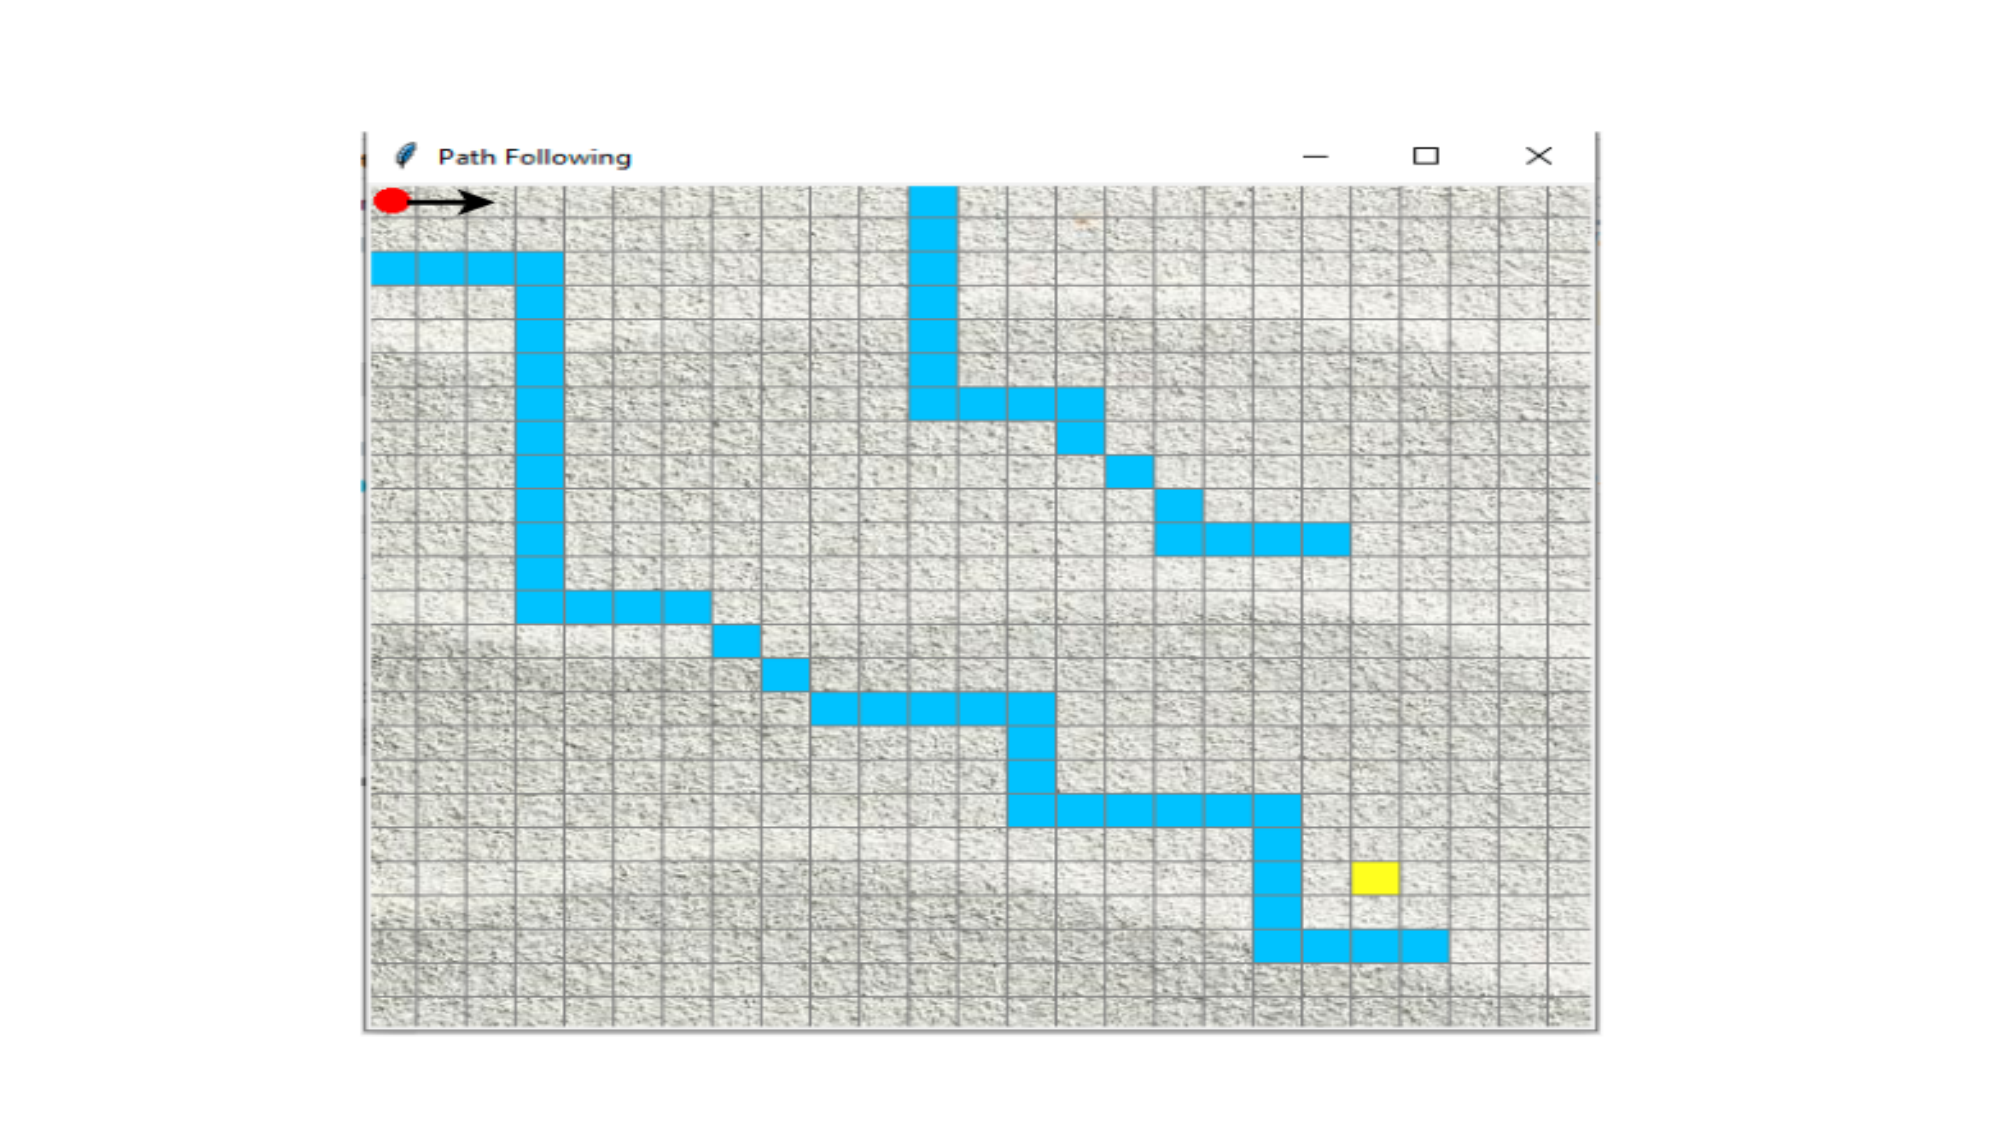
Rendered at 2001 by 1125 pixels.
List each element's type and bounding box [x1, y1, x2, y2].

list [213, 107, 1747, 1058]
